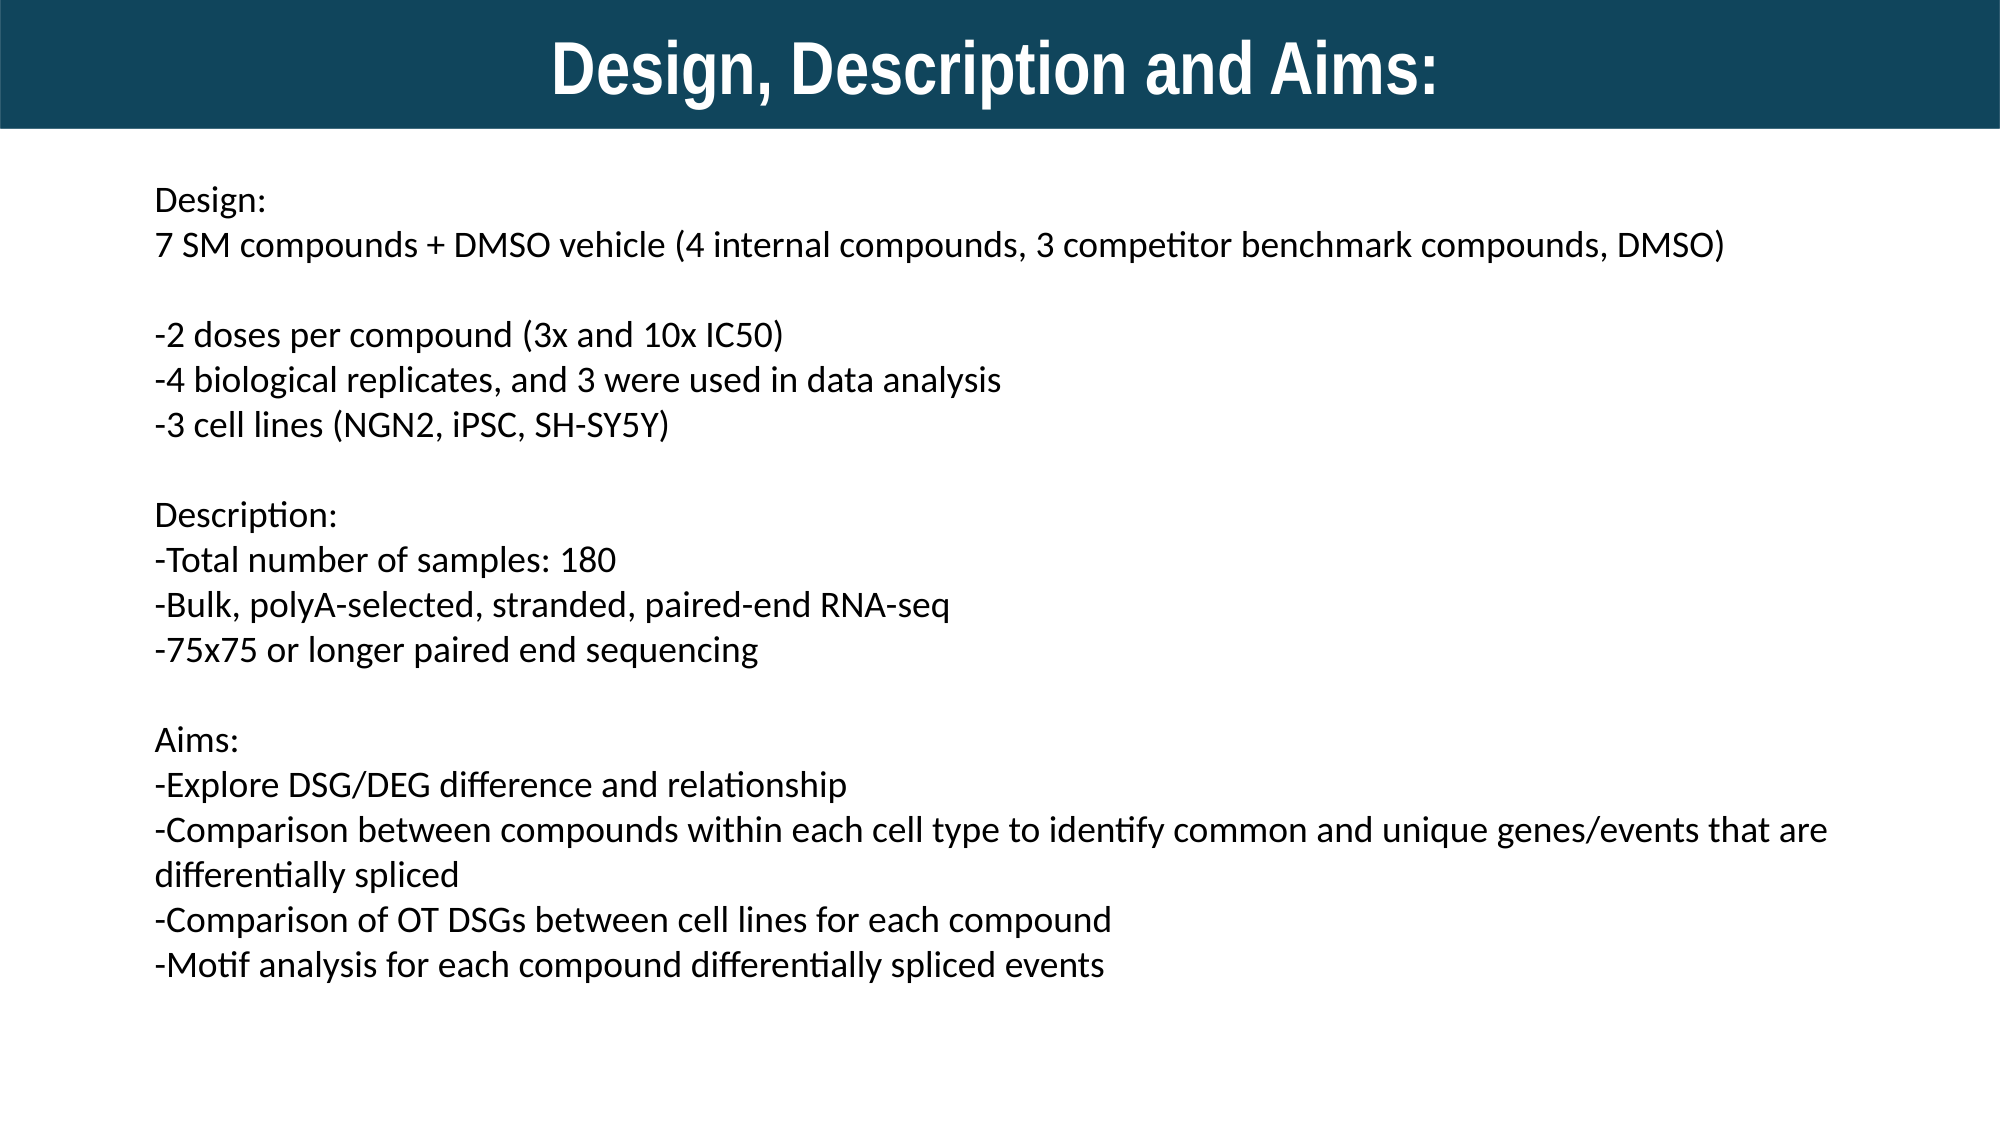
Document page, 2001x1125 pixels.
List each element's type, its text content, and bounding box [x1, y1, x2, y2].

text_box Design, Description and Aims: [0, 0, 2000, 129]
text_box Design: 7 SM compounds + DMSO vehicle (4 internal compounds, 3 competitor benchmark compounds, DMSO) -2 doses per compound (3x and 10x IC50) -4 biological replicates, and 3 were used in data analysis -3 cell lines (NGN2, iPSC, SH-SY5Y) Description: -Total number of samples: 180 -Bulk, polyA-selected, stranded, paired-end RNA-seq -75x75 or longer paired end sequencing Aims: -Explore DSG/DEG difference and relationship -Comparison between compounds within each cell type to identify common and unique genes/events that are differentially spliced -Comparison of OT DSGs between cell lines for each compound -Motif analysis for each compound differentially spliced events [139, 167, 1856, 1038]
